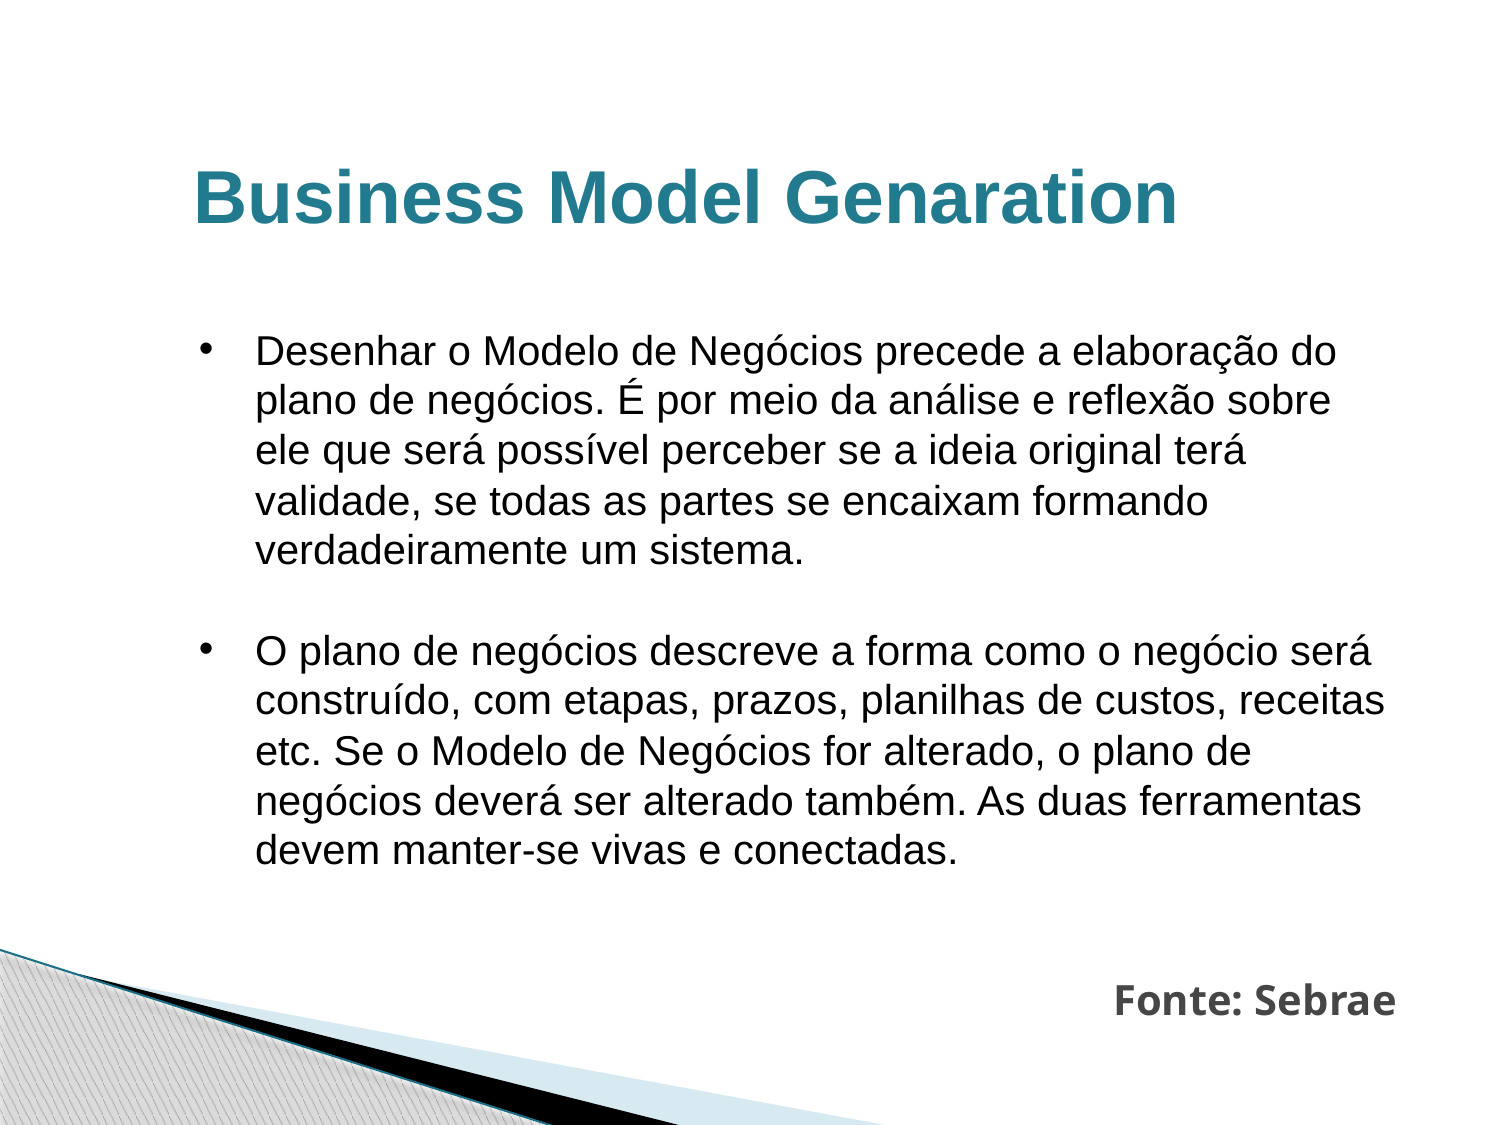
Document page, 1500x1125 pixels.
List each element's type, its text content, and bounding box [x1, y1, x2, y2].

text_box Desenhar o Modelo de Negócios precede a elaboração do plano de negócios. É por meio da análise e reflexão sobre ele que será possível perceber se a ideia original terá validade, se todas as partes se encaixam formando verdadeiramente um sistema. O plano de negócios descreve a forma como o negócio será construído, com etapas, prazos, planilhas de custos, receitas etc. Se o Modelo de Negócios for alterado, o plano de negócios deverá ser alterado também. As duas ferramentas devem manter-se vivas e conectadas. Fonte: Sebrae [172, 315, 1412, 1078]
text_box [147, 290, 1387, 1053]
text_box Business Model Genaration [178, 141, 1349, 246]
